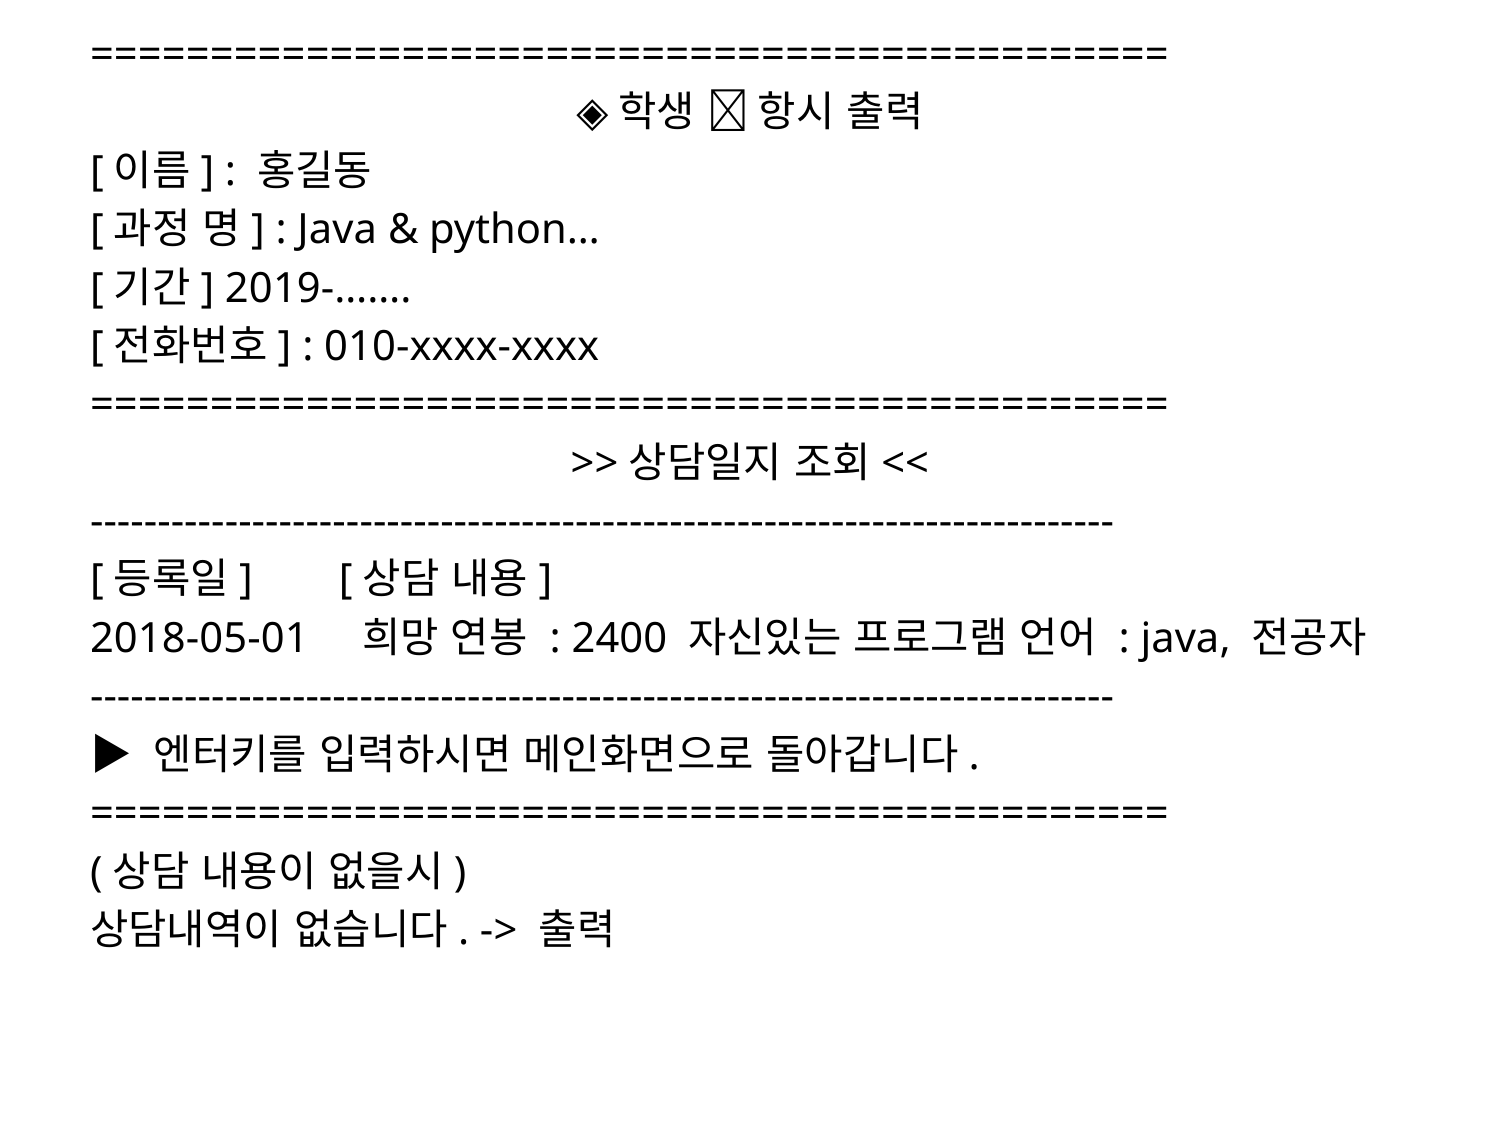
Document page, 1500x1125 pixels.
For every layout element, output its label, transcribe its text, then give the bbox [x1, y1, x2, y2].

list ============================================= ◈학생  항시 출력 [이름] : 홍길동 [과정 명] : Java & python… [기간] 2019-……. [전화번호] : 010-xxxx-xxxx ============================================= >>상담일지 조회<< ---------------------------------------------------------------------------- [등록일] [상담 내용] 2018-05-01 희망 연봉 : 2400 자신있는 프로그램 언어 : java, 전공자 ---------------------------------------------------------------------------- ▶ 엔터키를 입력하시면 메인화면으로 돌아갑니다. ============================================= (상담 내용이 없을시) 상담내역이 없습니다. -> 출력 [75, 19, 1425, 1071]
